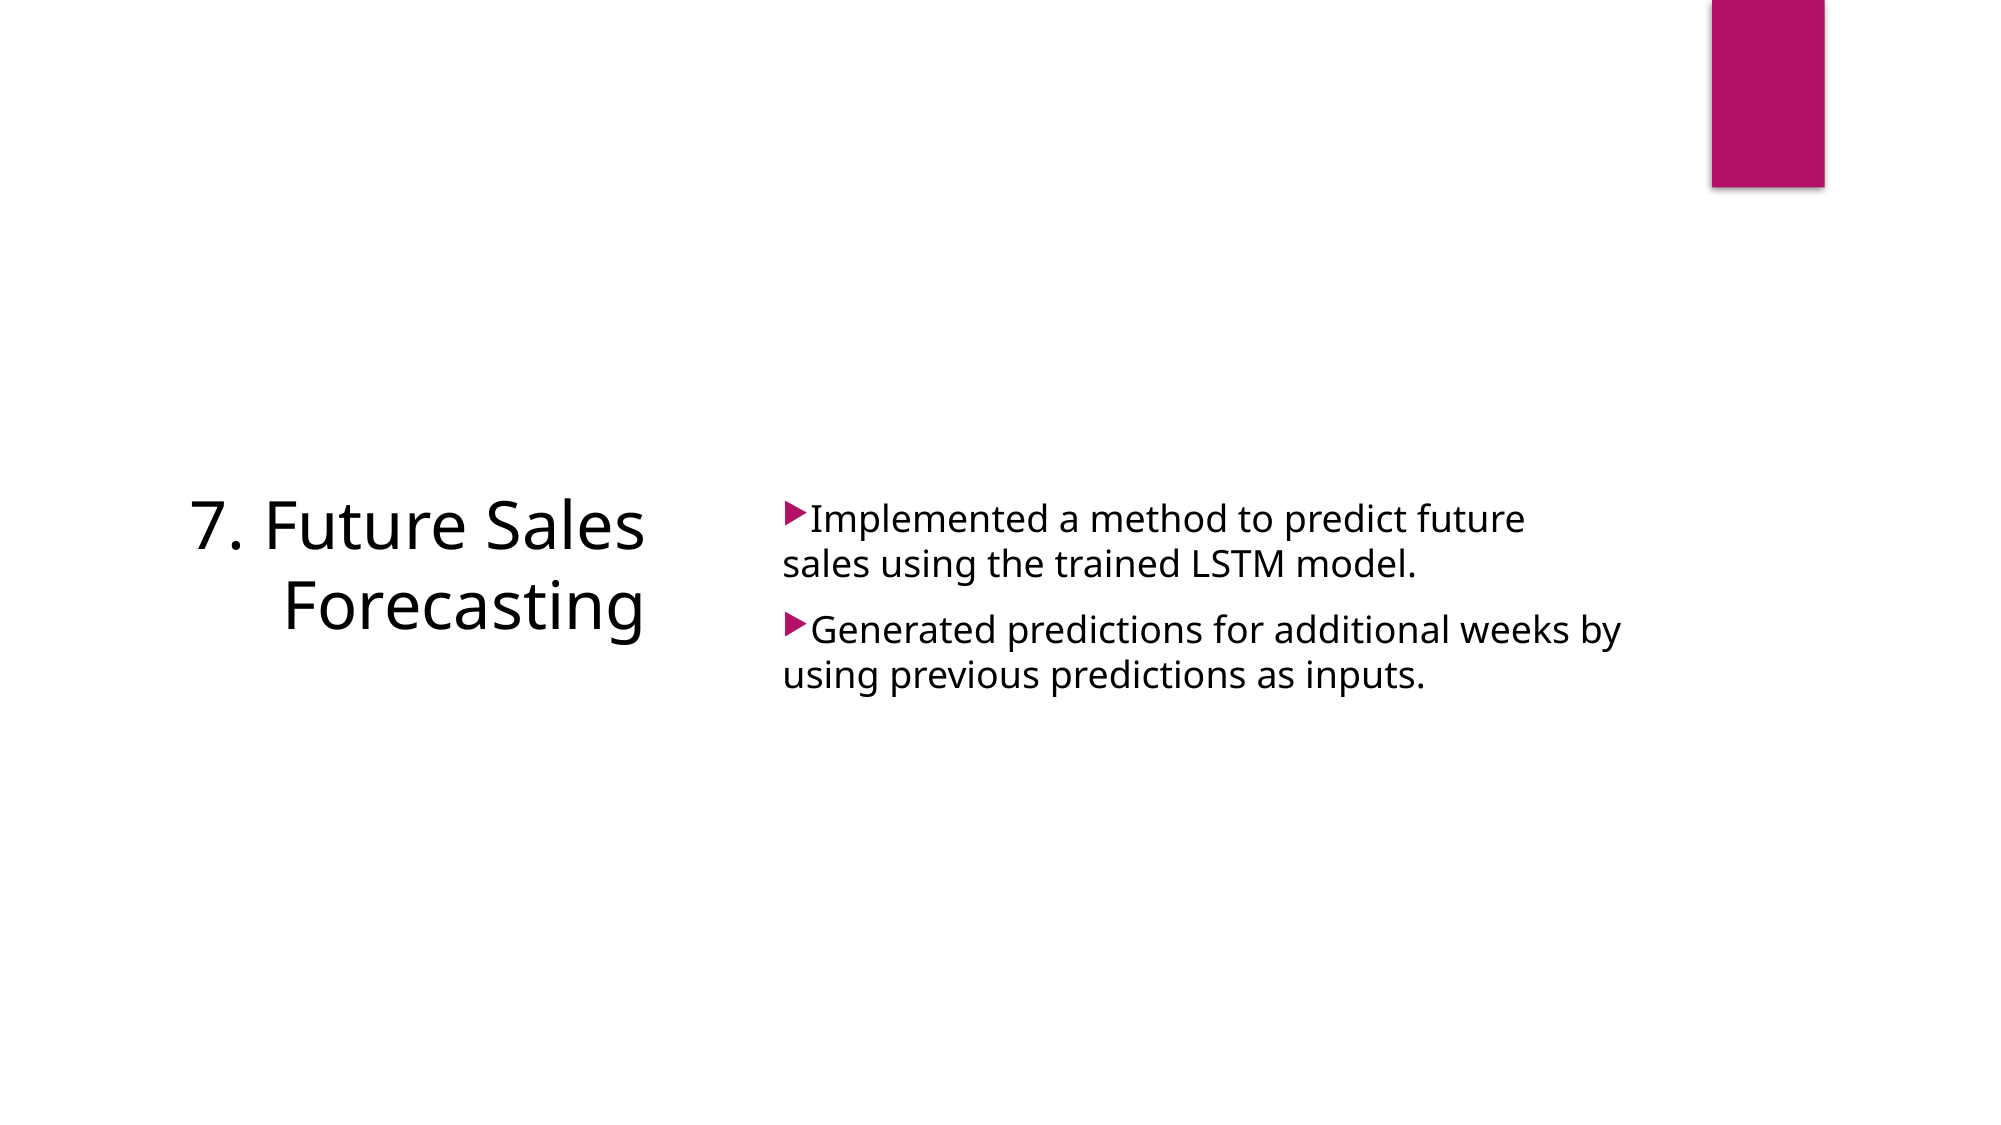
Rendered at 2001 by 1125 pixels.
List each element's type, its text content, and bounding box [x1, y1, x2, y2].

text_box Implemented a method to predict future sales using the trained LSTM model. Generated predictions for additional weeks by using previous predictions as inputs. [767, 173, 1638, 952]
text_box 7. Future Sales Forecasting [164, 198, 662, 927]
